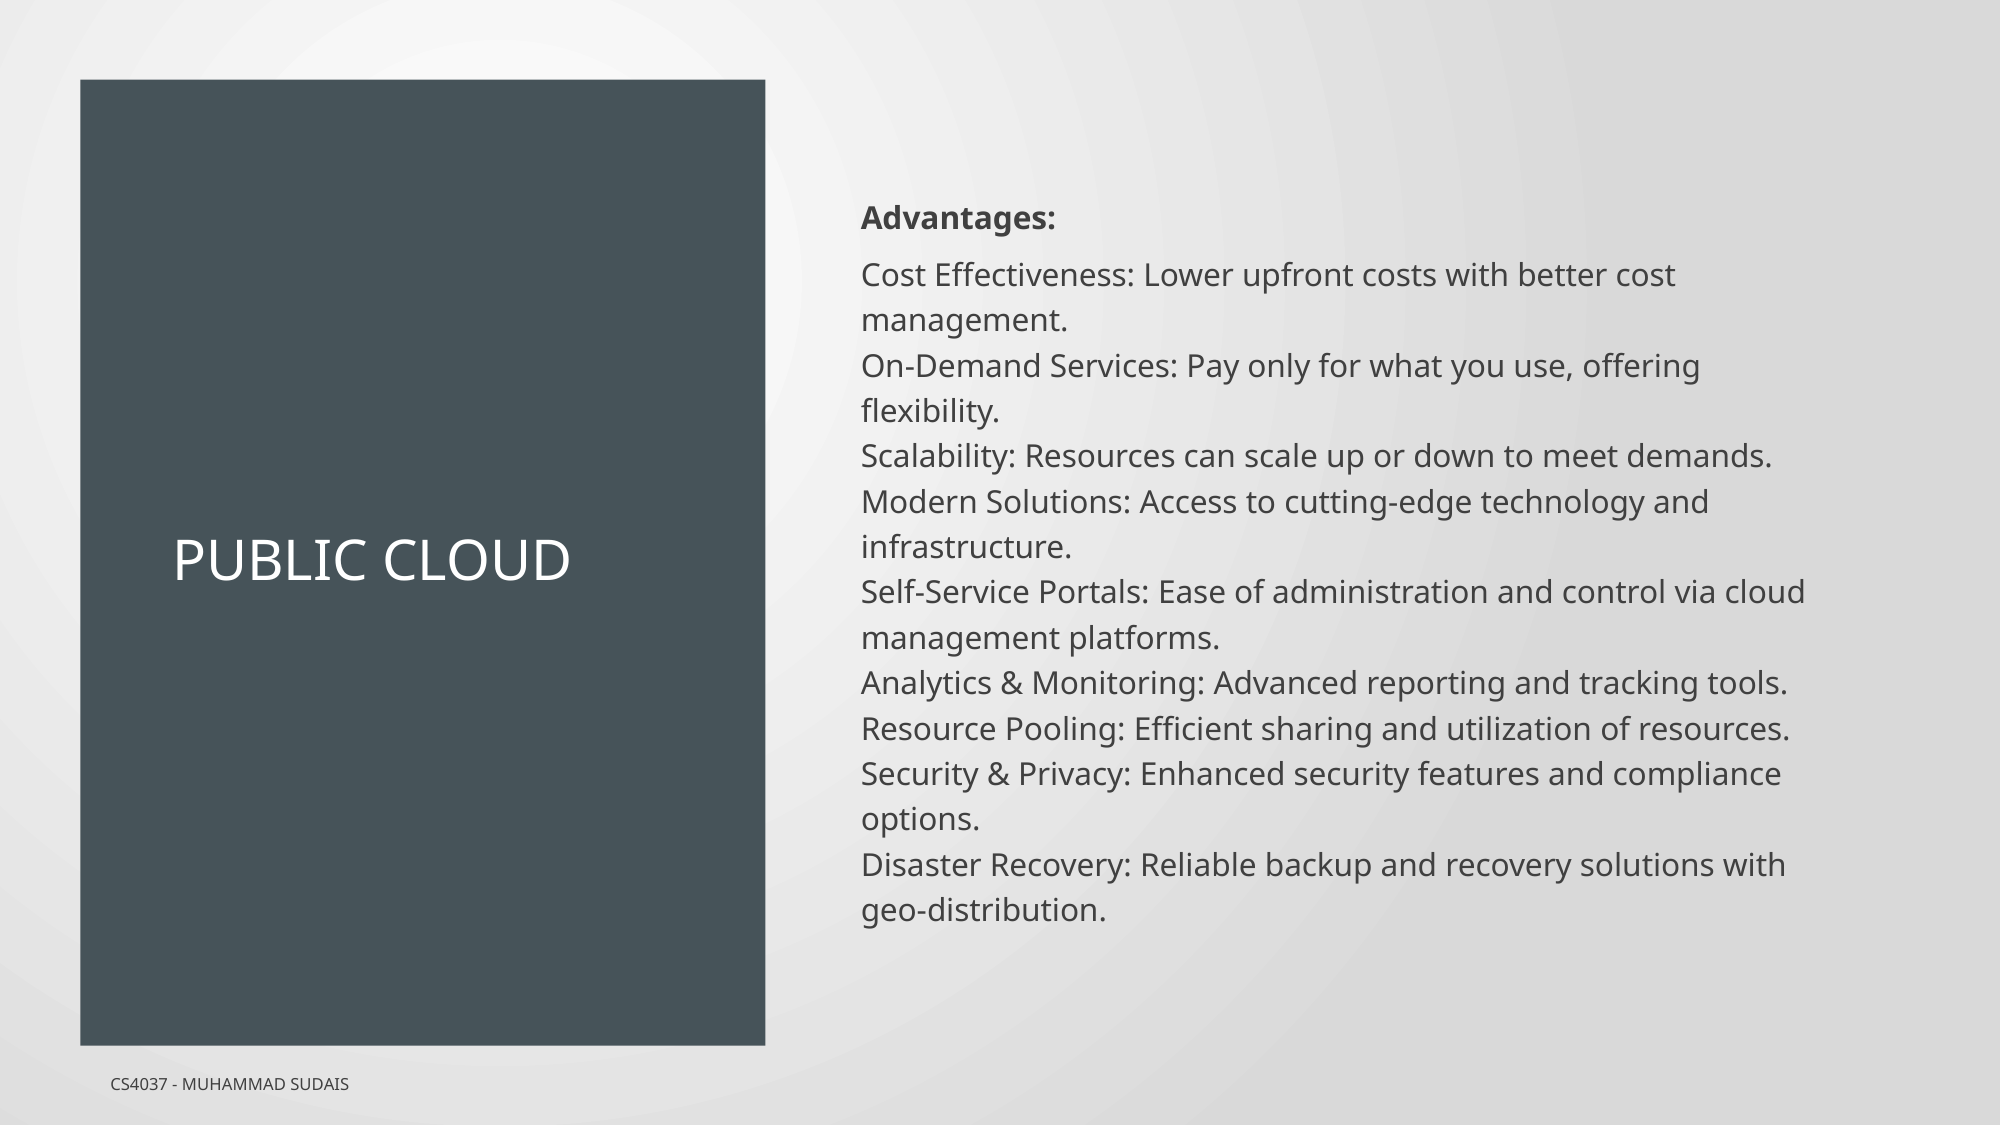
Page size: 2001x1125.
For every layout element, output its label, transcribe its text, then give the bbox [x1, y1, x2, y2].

title PUBLIC CLOUD [157, 182, 694, 942]
footer CS4037 - Muhammad Sudais [95, 1053, 1230, 1114]
text_box [0, 0, 2000, 1125]
text_box [79, 78, 767, 1047]
list Advantages: Cost Effectiveness: Lower upfront costs with better cost management. On-Demand Services: Pay only for what you use, offering flexibility. Scalability: Resources can scale up or down to meet demands. Modern Solutions: Access to cutting-edge technology and infrastructure. Self-Service Portals: Ease of administration and control via cloud management platforms. Analytics & Monitoring: Advanced reporting and tracking tools. Resource Pooling: Efficient sharing and utilization of resources. Security & Privacy: Enhanced security features and compliance options. Disaster Recovery: Reliable backup and recovery solutions with geo-distribution. [845, 182, 1848, 942]
